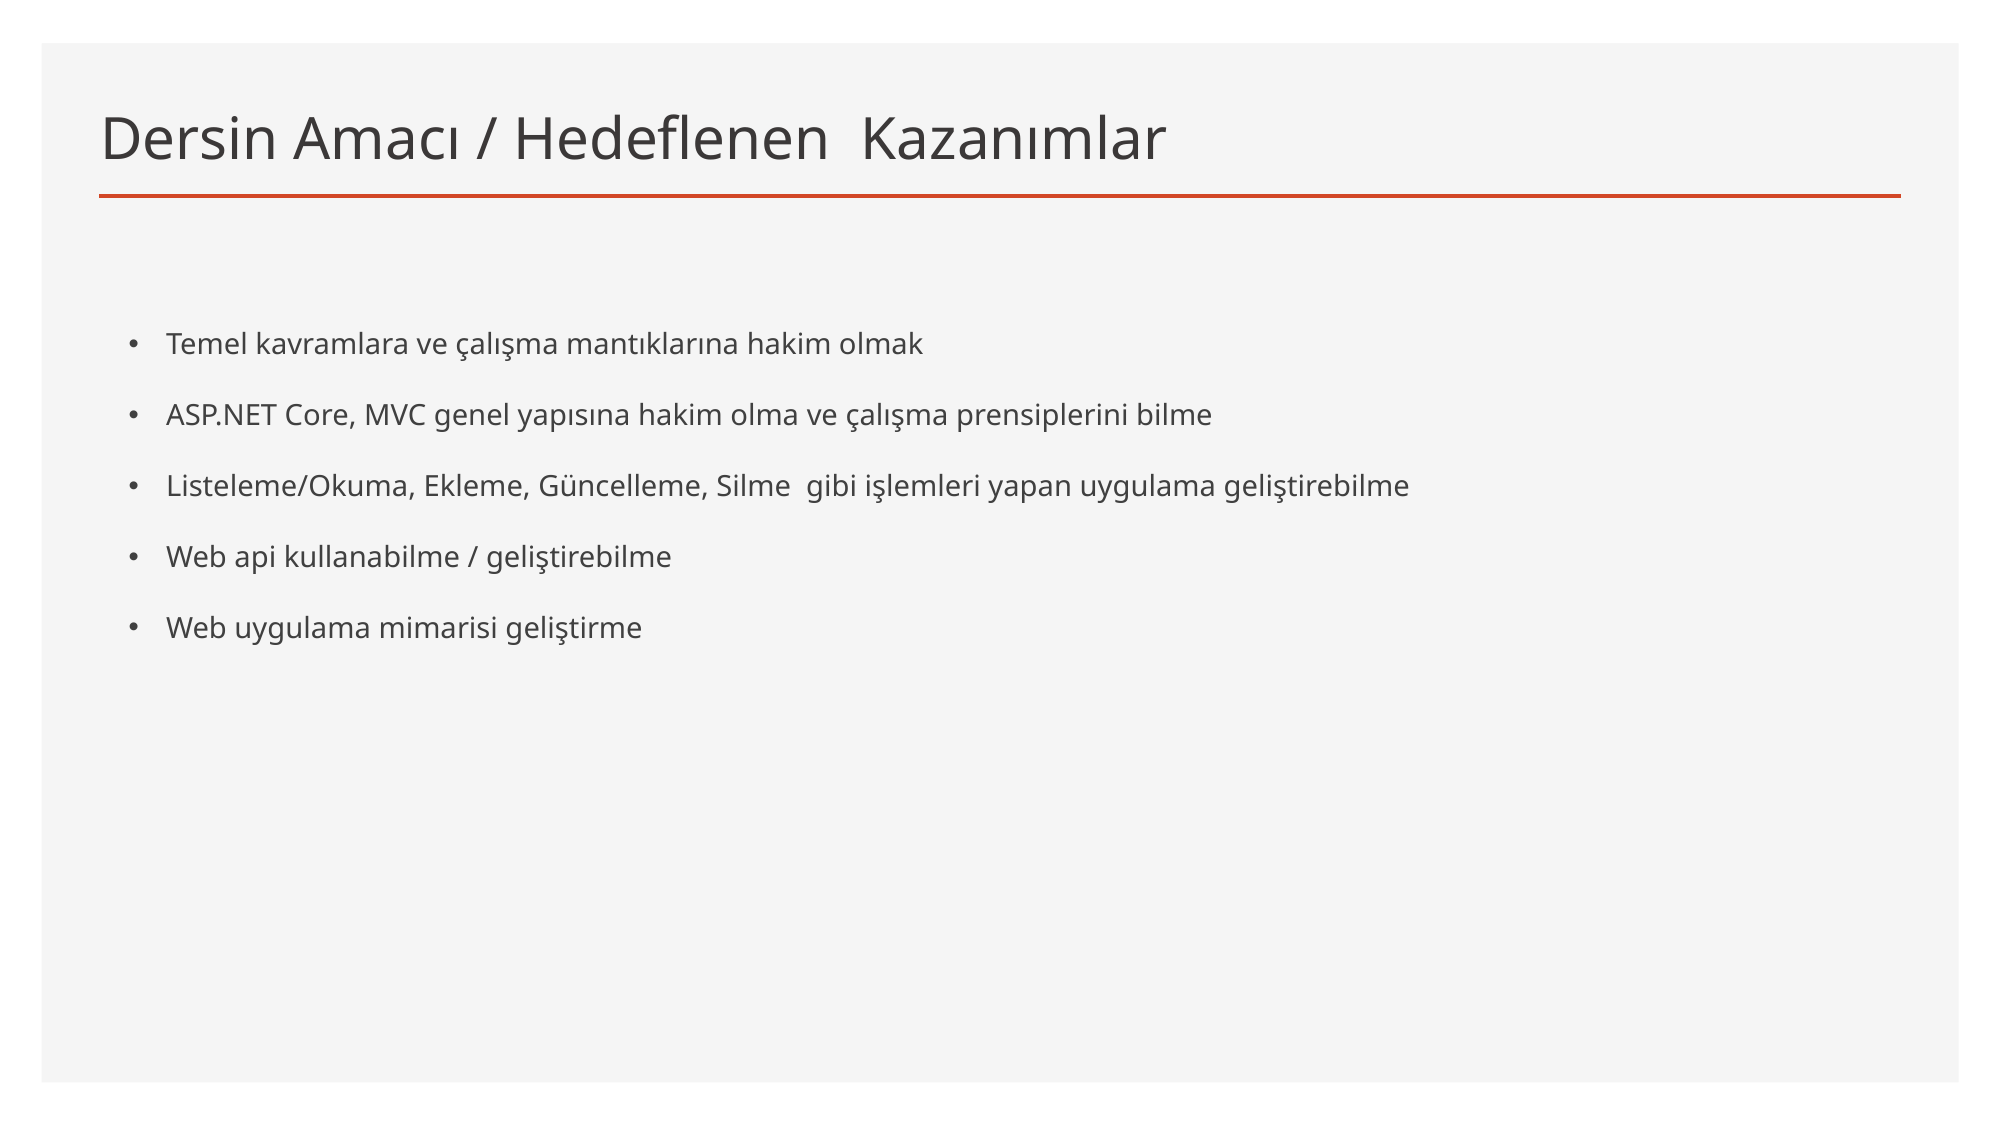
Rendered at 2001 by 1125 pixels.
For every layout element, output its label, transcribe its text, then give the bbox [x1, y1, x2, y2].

text_box Temel kavramlara ve çalışma mantıklarına hakim olmak ASP.NET Core, MVC genel yapısına hakim olma ve çalışma prensiplerini bilme Listeleme/Okuma, Ekleme, Güncelleme, Silme gibi işlemleri yapan uygulama geliştirebilme Web api kullanabilme / geliştirebilme Web uygulama mimarisi geliştirme [113, 315, 1932, 707]
title Dersin Amacı / Hedeflenen Kazanımlar [85, 73, 1214, 179]
